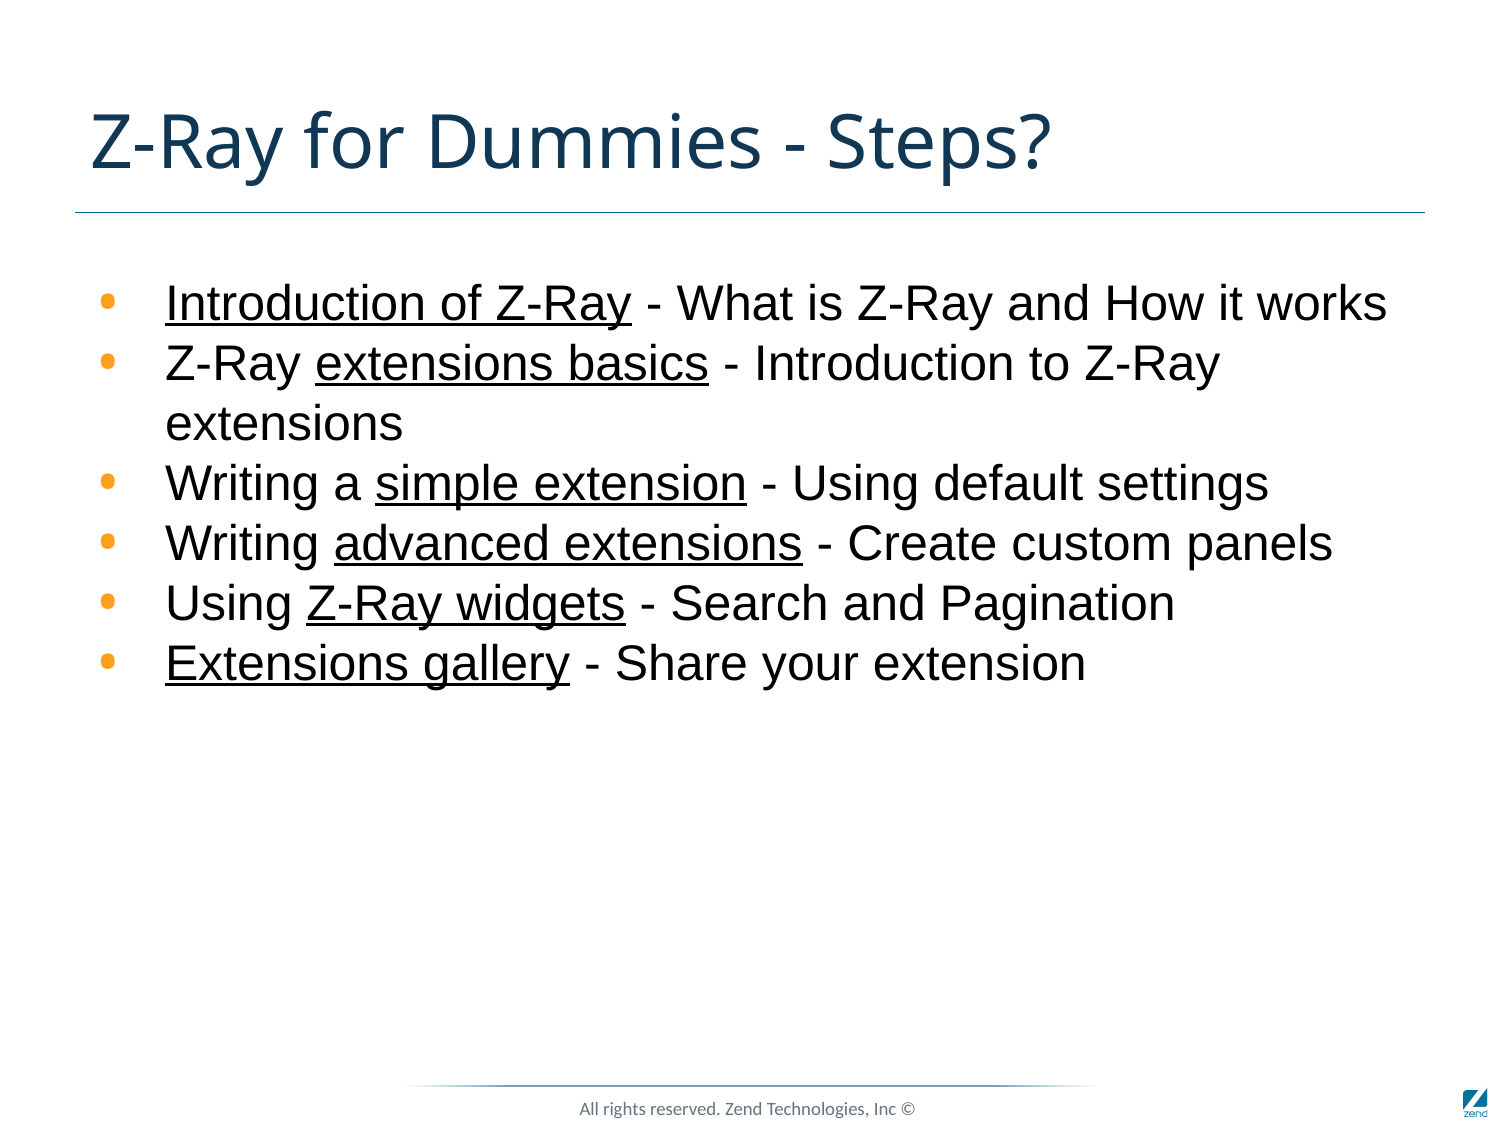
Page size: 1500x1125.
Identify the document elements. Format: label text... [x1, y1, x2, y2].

title Z-Ray for Dummies - Steps? [75, 45, 1425, 233]
list Introduction of Z-Ray - What is Z-Ray and How it works Z-Ray extensions basics - Introduction to Z-Ray extensions Writing a simple extension - Using default settings Writing advanced extensions - Create custom panels Using Z-Ray widgets - Search and Pagination Extensions gallery - Share your extension [75, 262, 1425, 1005]
picture [1463, 1087, 1488, 1118]
